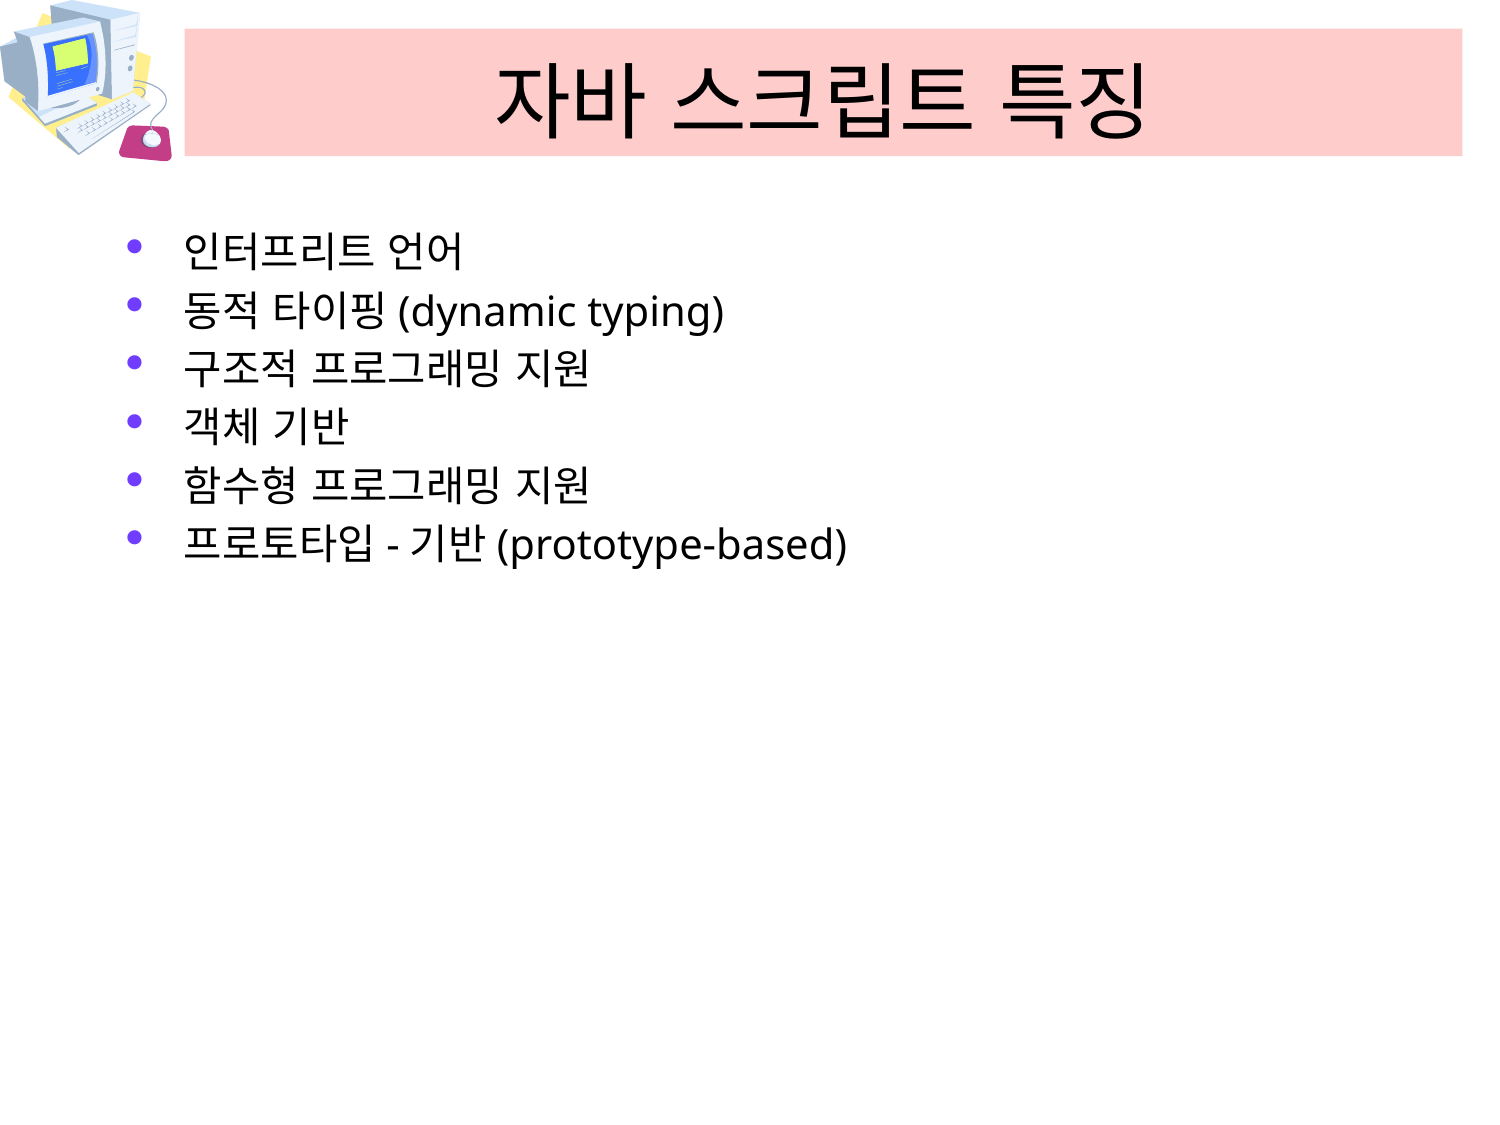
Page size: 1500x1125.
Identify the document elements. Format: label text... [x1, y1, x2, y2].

title 자바 스크립트 특징 [184, 28, 1463, 157]
list 인터프리트 언어 동적 타이핑(dynamic typing) 구조적 프로그래밍 지원 객체 기반 함수형 프로그래밍 지원 프로토타입-기반(prototype-based) [112, 218, 1460, 900]
